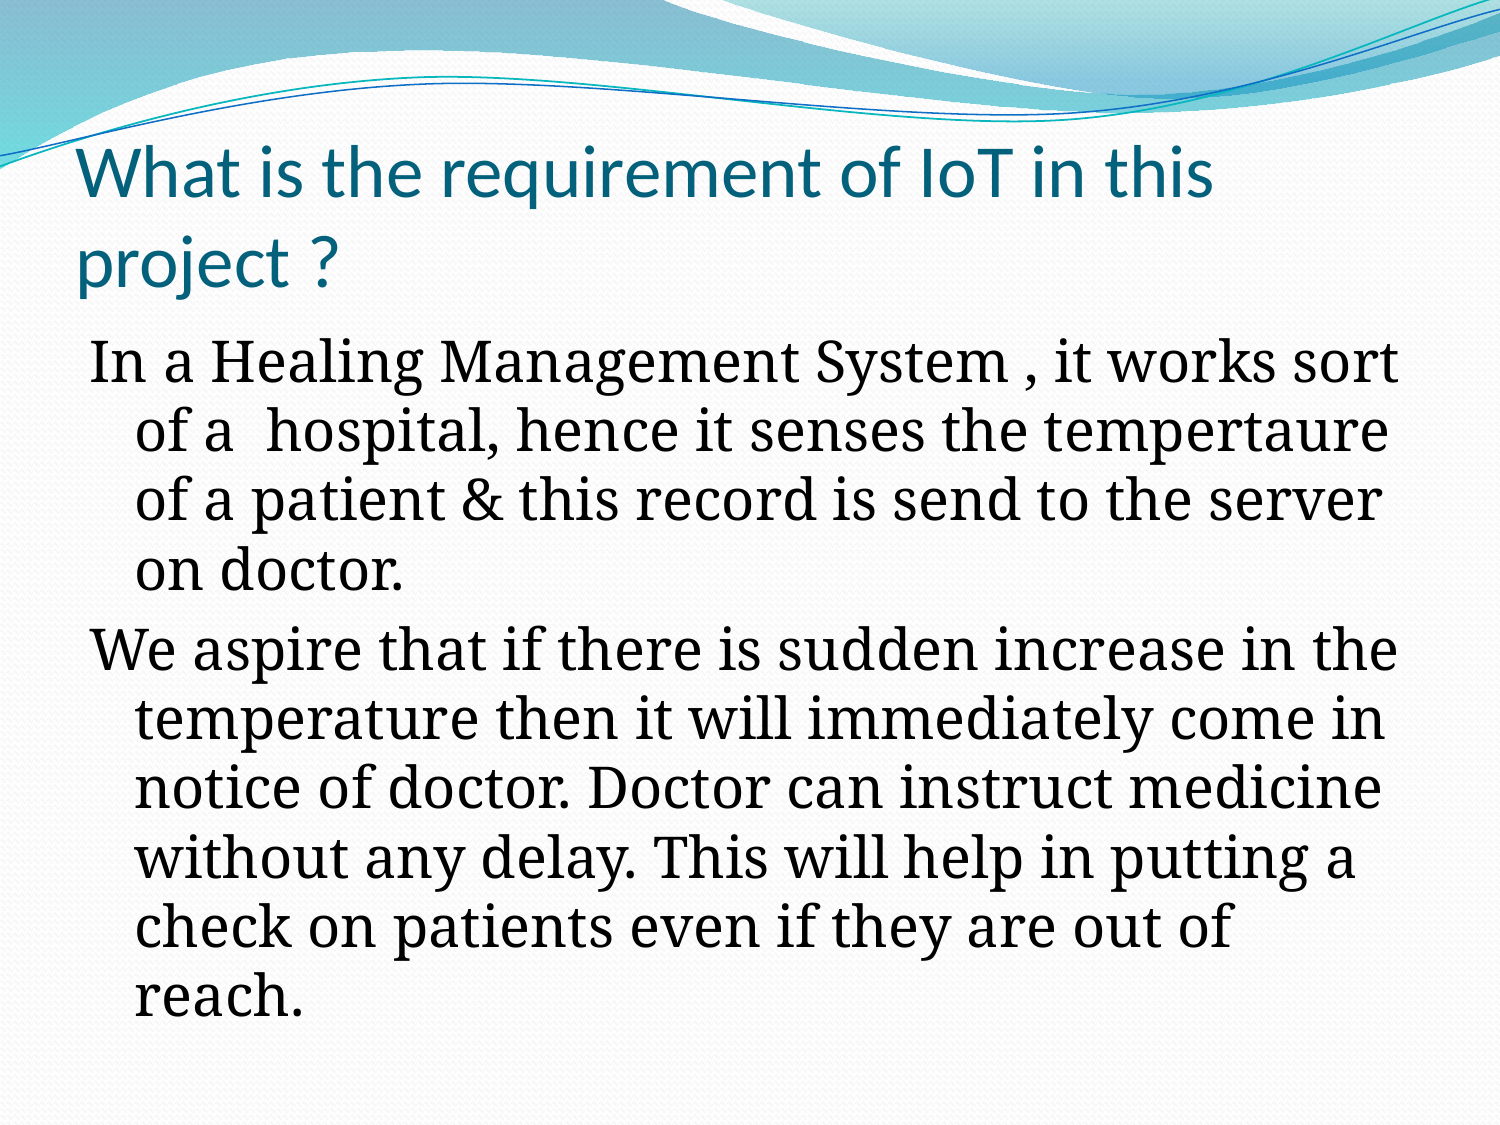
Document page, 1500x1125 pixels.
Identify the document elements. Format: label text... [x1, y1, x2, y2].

title What is the requirement of IoT in this project ? [75, 115, 1425, 303]
list In a Healing Management System , it works sort of a hospital, hence it senses the tempertaure of a patient & this record is send to the server on doctor. We aspire that if there is sudden increase in the temperature then it will immediately come in notice of doctor. Doctor can instruct medicine without any delay. This will help in putting a check on patients even if they are out of reach. [75, 317, 1425, 1038]
